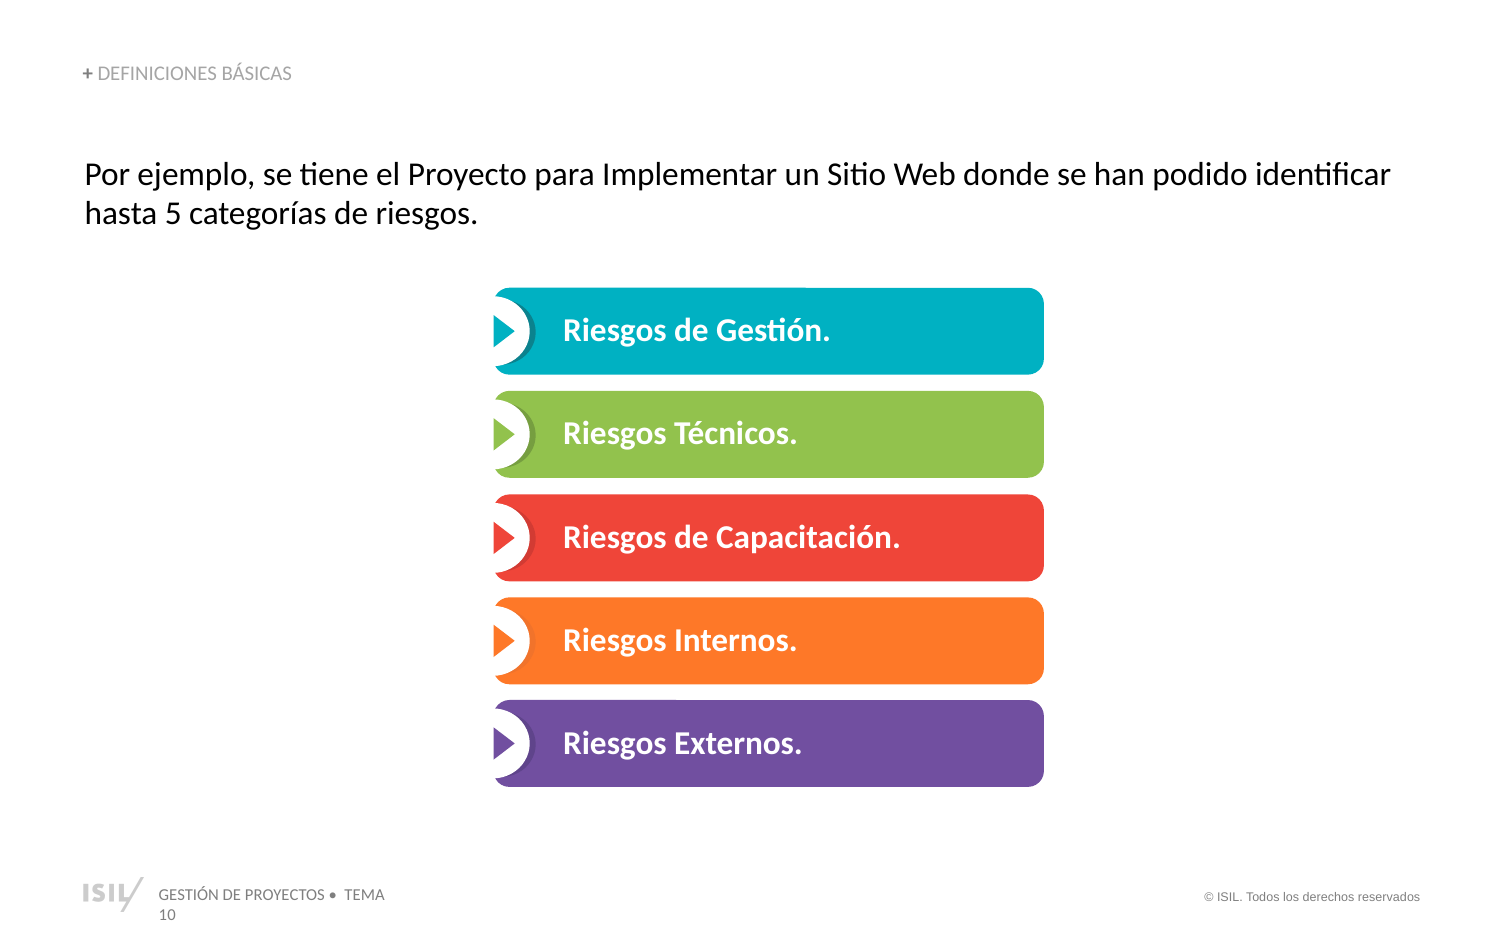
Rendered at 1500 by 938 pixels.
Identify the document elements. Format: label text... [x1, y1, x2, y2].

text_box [455, 287, 1045, 788]
text_box + DEFINICIONES BÁSICAS [82, 61, 482, 85]
text_box Por ejemplo, se tiene el Proyecto para Implementar un Sitio Web donde se han podido identificar hasta 5 categorías de riesgos. [84, 151, 1418, 232]
